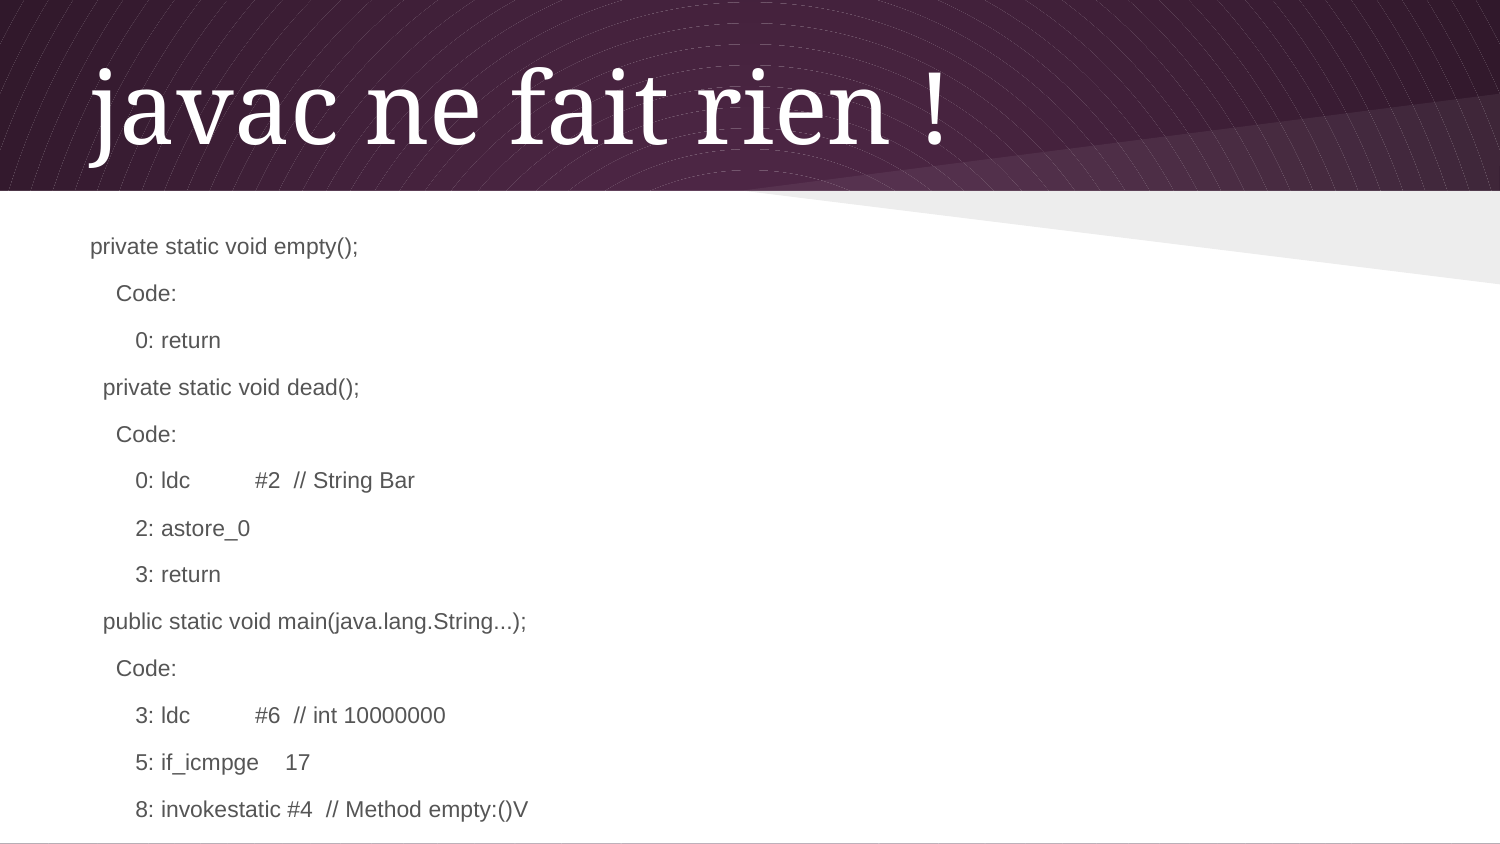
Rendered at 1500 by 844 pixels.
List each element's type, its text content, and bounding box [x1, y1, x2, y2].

list private static void empty(); Code: 0: return private static void dead(); Code: 0: ldc #2 // String Bar 2: astore_0 3: return public static void main(java.lang.String...); Code: 3: ldc #6 // int 10000000 5: if_icmpge 17 8: invokestatic #4 // Method empty:()V [75, 196, 1425, 808]
title javac ne fait rien ! [75, 33, 1425, 175]
